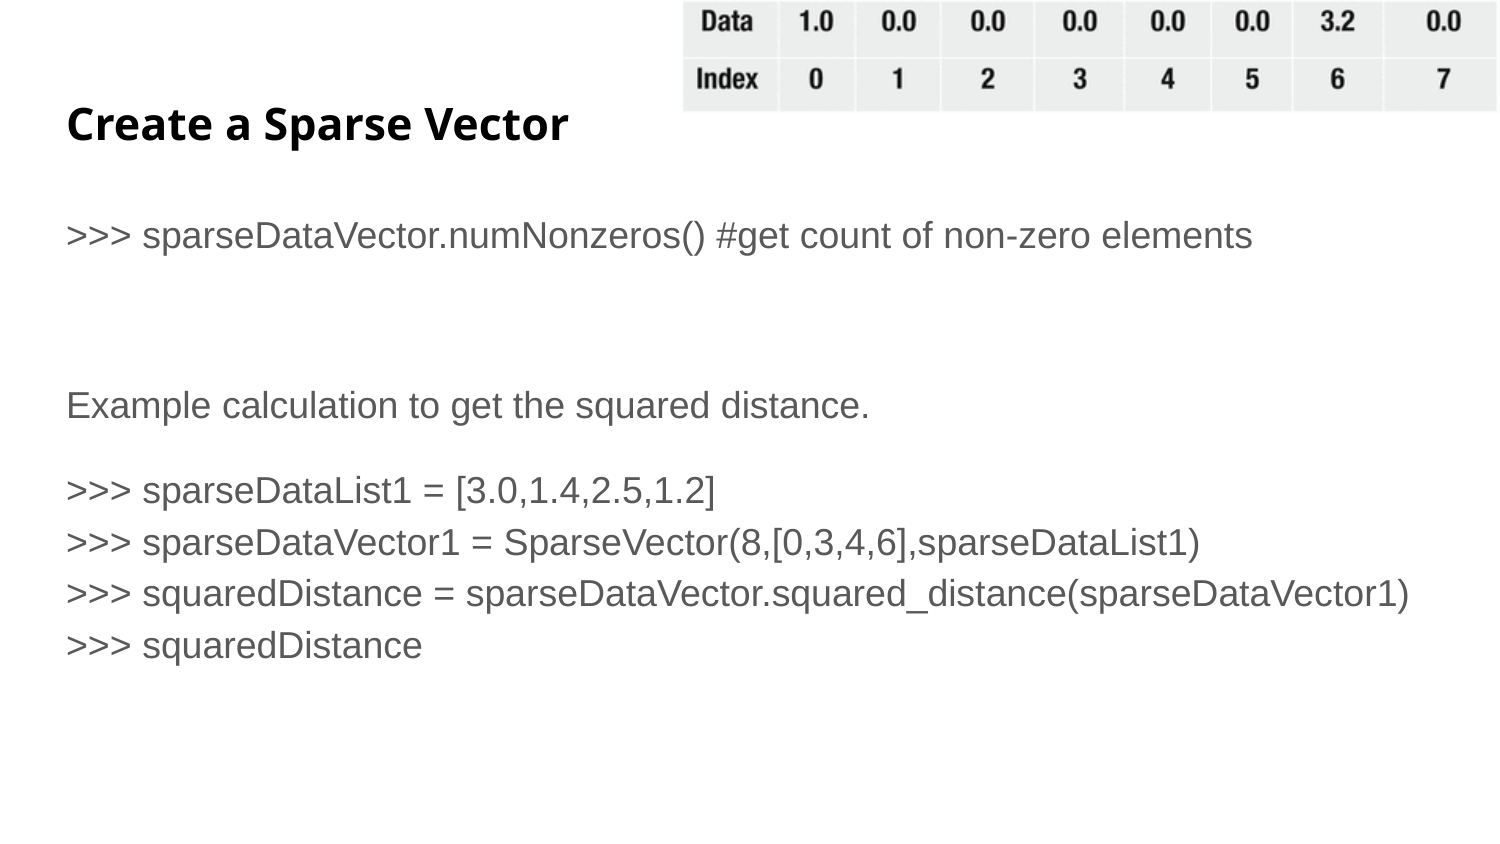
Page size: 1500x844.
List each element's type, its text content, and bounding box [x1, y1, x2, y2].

picture [682, 0, 1500, 113]
title Create a Sparse Vector [51, 72, 1449, 167]
list >>> sparseDataVector.numNonzeros() #get count of non-zero elements Example calculation to get the squared distance. >>> sparseDataList1 = [3.0,1.4,2.5,1.2] >>> sparseDataVector1 = SparseVector(8,[0,3,4,6],sparseDataList1) >>> squaredDistance = sparseDataVector.squared_distance(sparseDataVector1) >>> squaredDistance [51, 189, 1449, 750]
